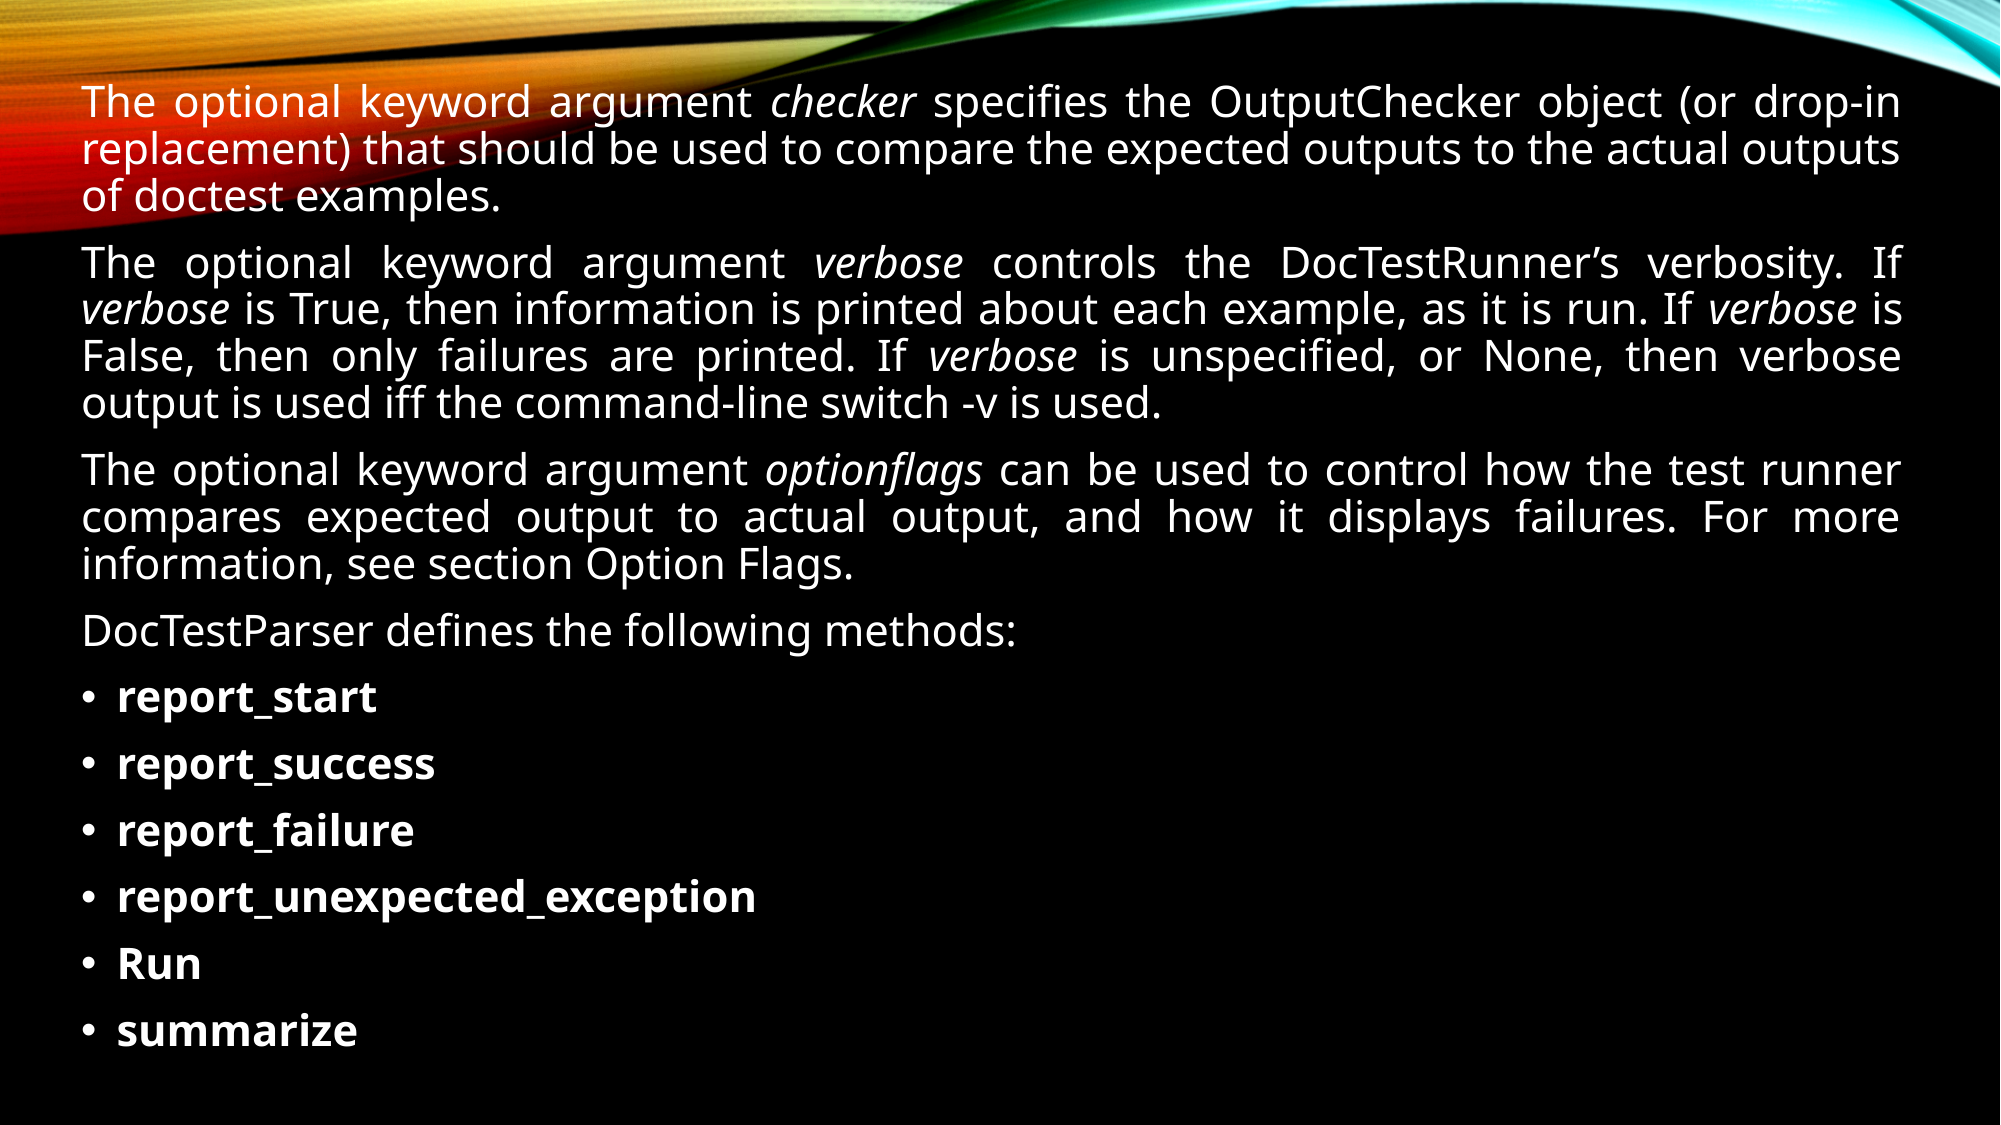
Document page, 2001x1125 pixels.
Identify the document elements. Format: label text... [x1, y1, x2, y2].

picture [0, 0, 2000, 237]
list The optional keyword argument checker specifies the OutputChecker object (or drop-in replacement) that should be used to compare the expected outputs to the actual outputs of doctest examples. The optional keyword argument verbose controls the DocTestRunner’s verbosity. If verbose is True, then information is printed about each example, as it is run. If verbose is False, then only failures are printed. If verbose is unspecified, or None, then verbose output is used iff the command-line switch -v is used. The optional keyword argument optionflags can be used to control how the test runner compares expected output to actual output, and how it displays failures. For more information, see section Option Flags. DocTestParser defines the following methods: report_start report_success report_failure report_unexpected_exception Run summarize [66, 72, 1919, 1065]
